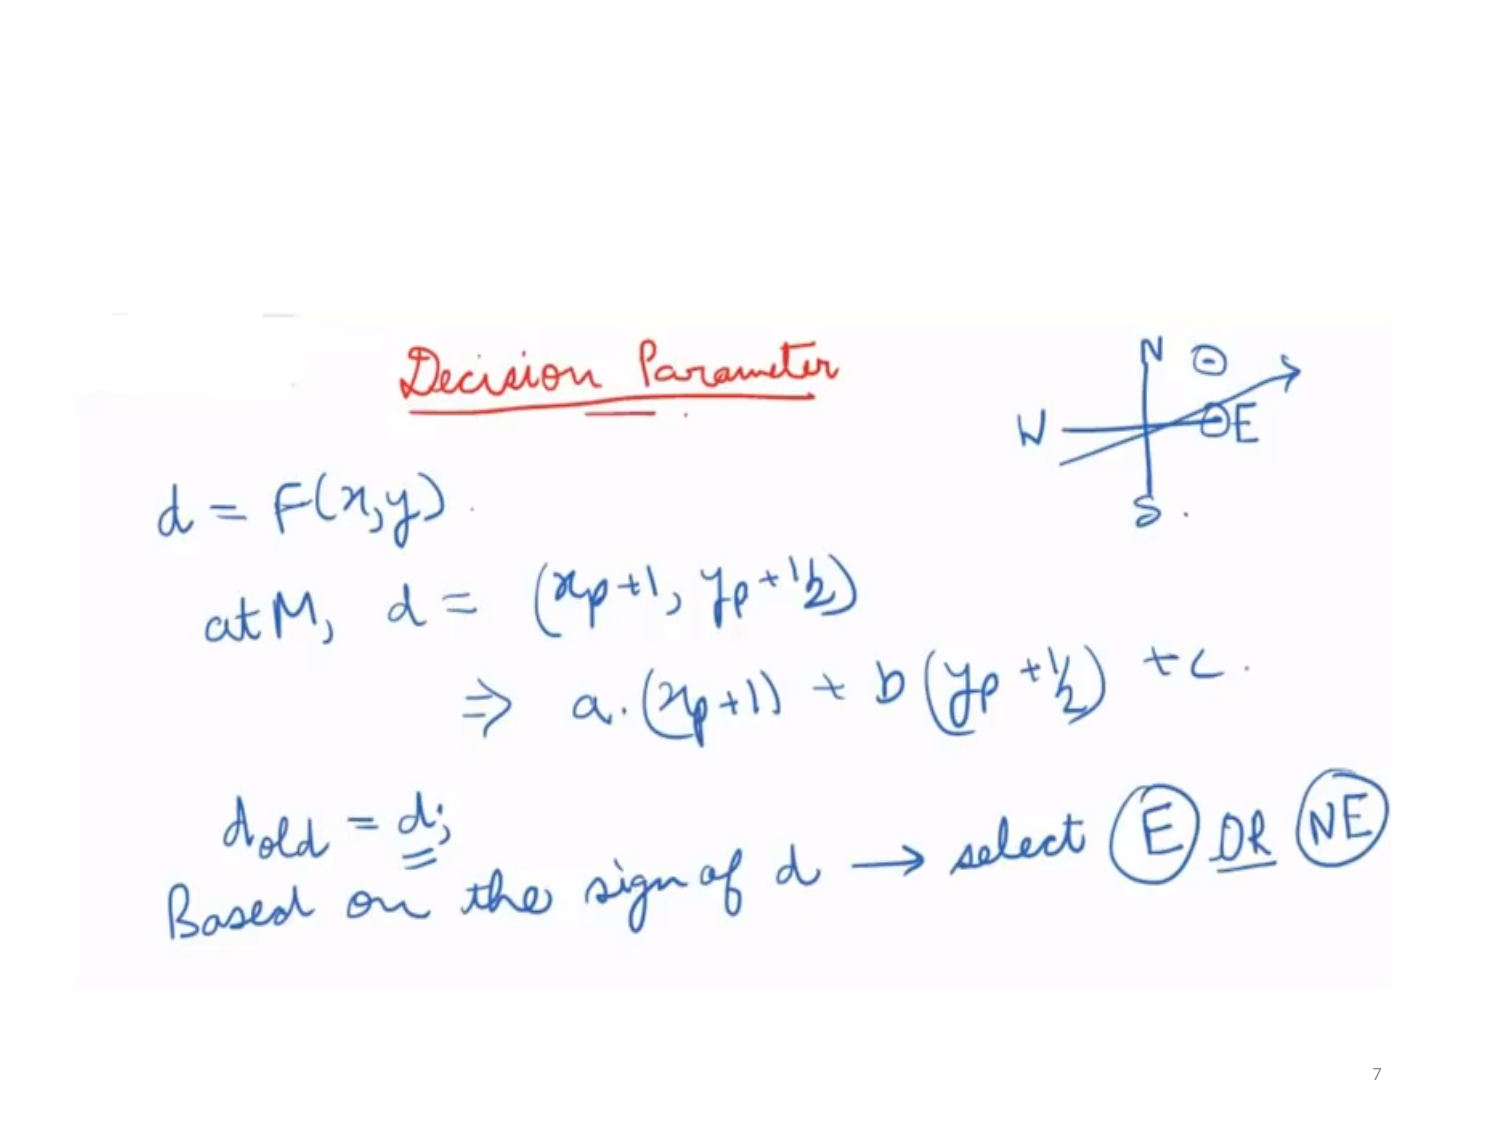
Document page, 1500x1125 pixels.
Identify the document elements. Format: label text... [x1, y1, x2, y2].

slide_number 7 [1059, 1042, 1397, 1103]
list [74, 312, 1391, 988]
